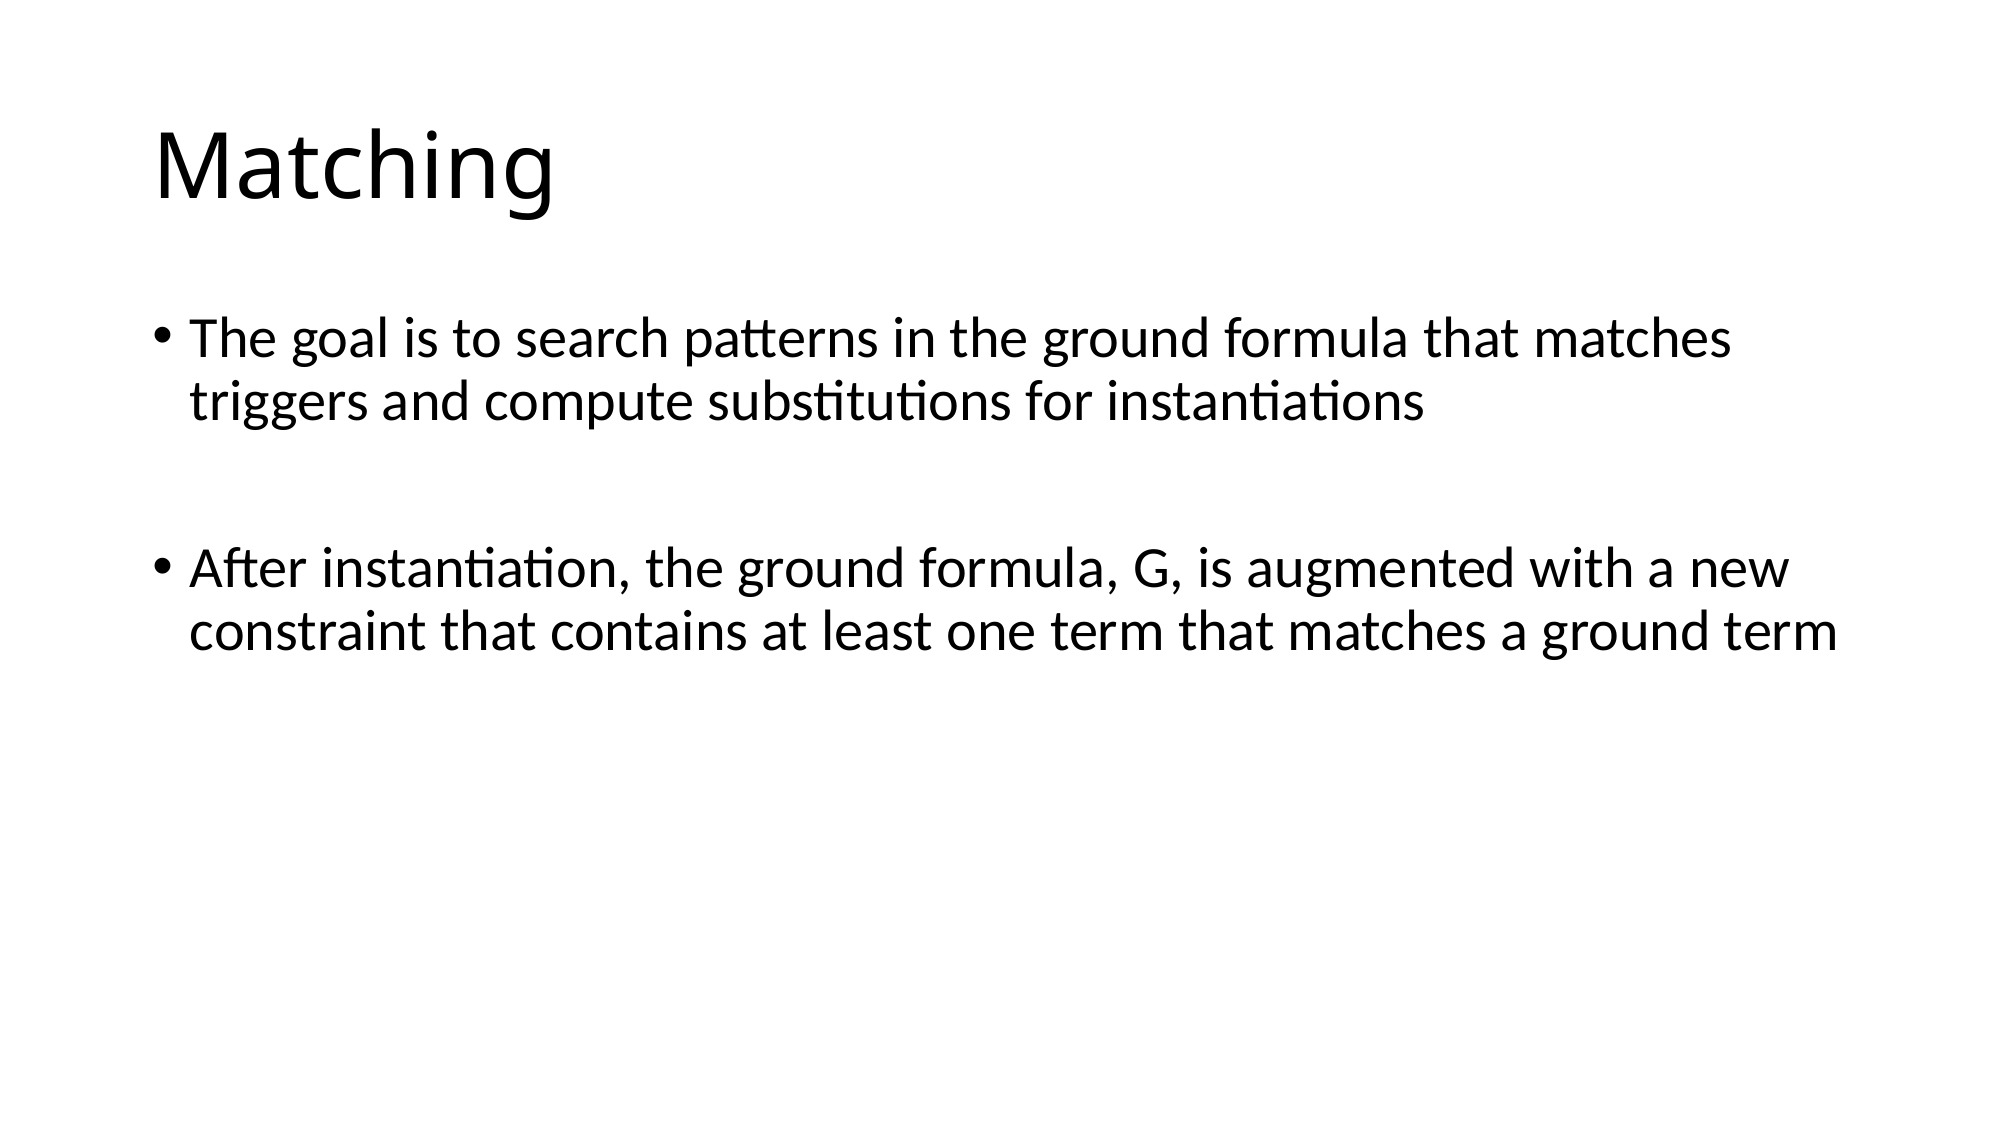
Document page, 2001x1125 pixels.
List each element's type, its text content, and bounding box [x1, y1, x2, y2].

title Matching [137, 59, 1863, 278]
list The goal is to search patterns in the ground formula that matches triggers and compute substitutions for instantiations After instantiation, the ground formula, G, is augmented with a new constraint that contains at least one term that matches a ground term [137, 299, 1863, 1014]
